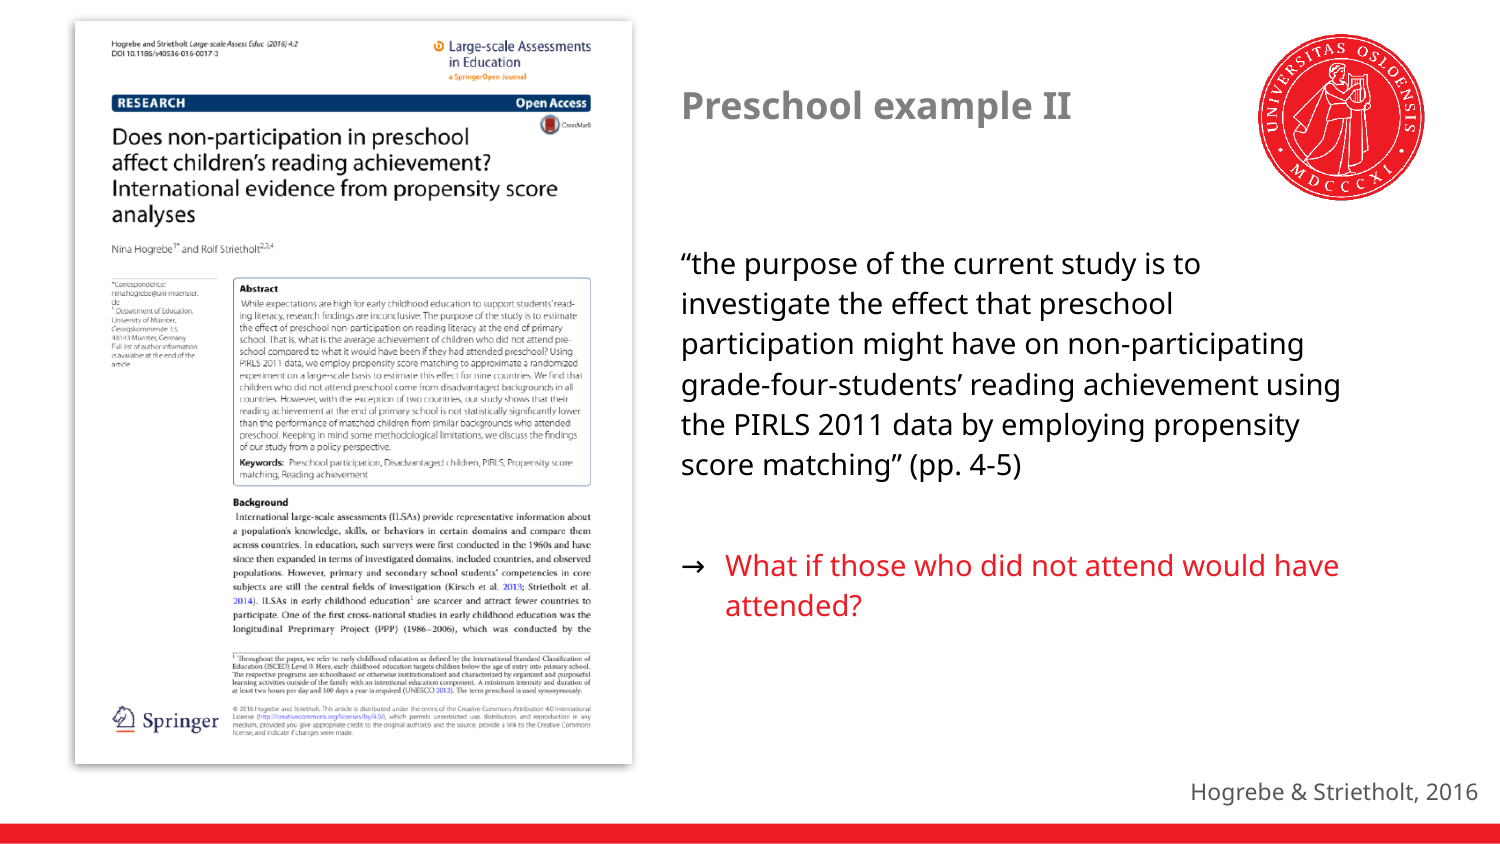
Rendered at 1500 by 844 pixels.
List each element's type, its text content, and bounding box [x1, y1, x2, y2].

list “the purpose of the current study is to investigate the effect that preschool participation might have on non-participating grade-four-students’ reading achievement using the PIRLS 2011 data by employing propensity score matching” (pp. 4-5) → What if those who did not attend would have attended? [665, 232, 1363, 754]
picture [1257, 33, 1425, 201]
title Preschool example II [665, 33, 1223, 175]
text_box Hogrebe & Strietholt, 2016 [1007, 764, 1500, 820]
picture [74, 20, 632, 765]
